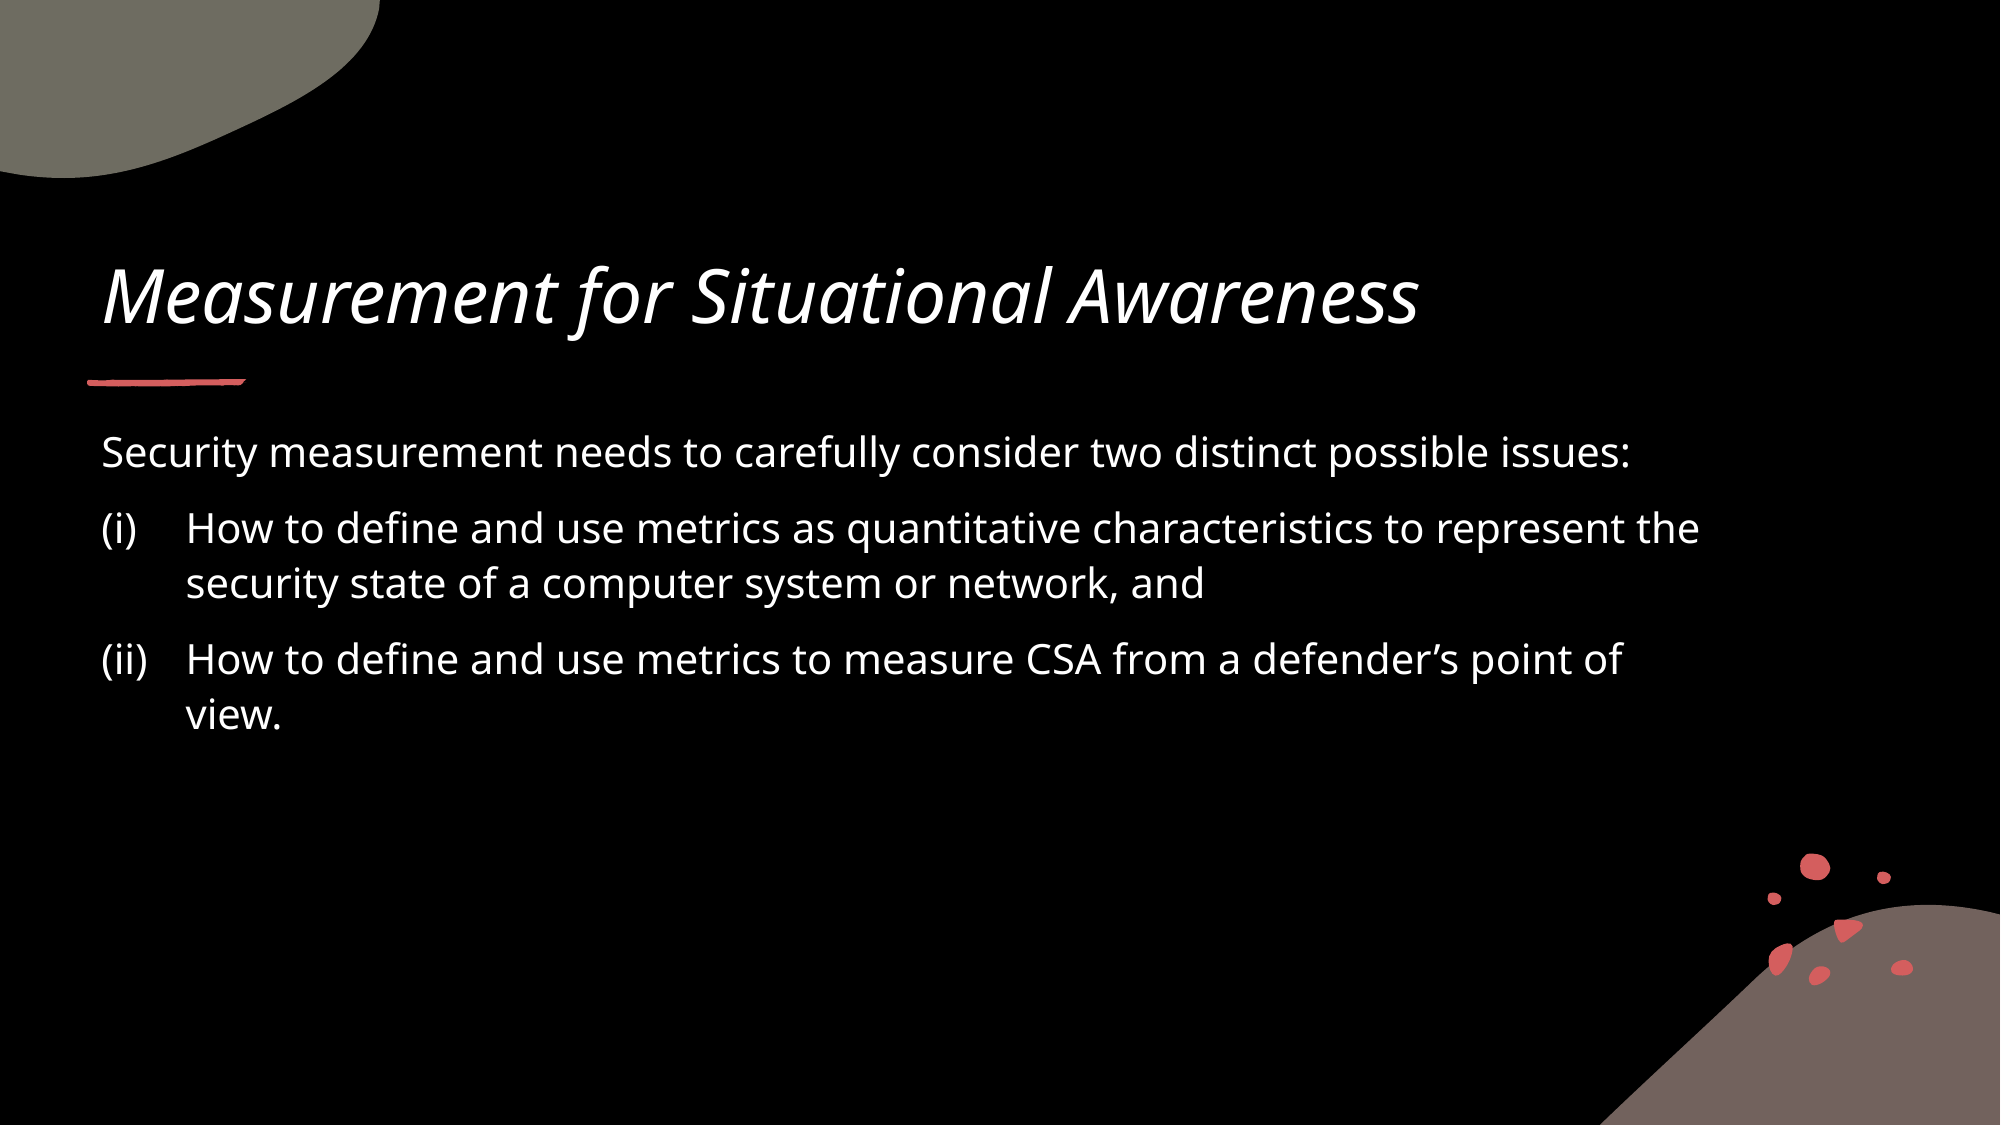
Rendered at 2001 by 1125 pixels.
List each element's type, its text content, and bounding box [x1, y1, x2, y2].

list Security measurement needs to carefully consider two distinct possible issues: How to define and use metrics as quantitative characteristics to represent the security state of a computer system or network, and How to define and use metrics to measure CSA from a defender’s point of view. [86, 413, 1740, 996]
title Measurement for Situational Awareness [86, 129, 1740, 347]
